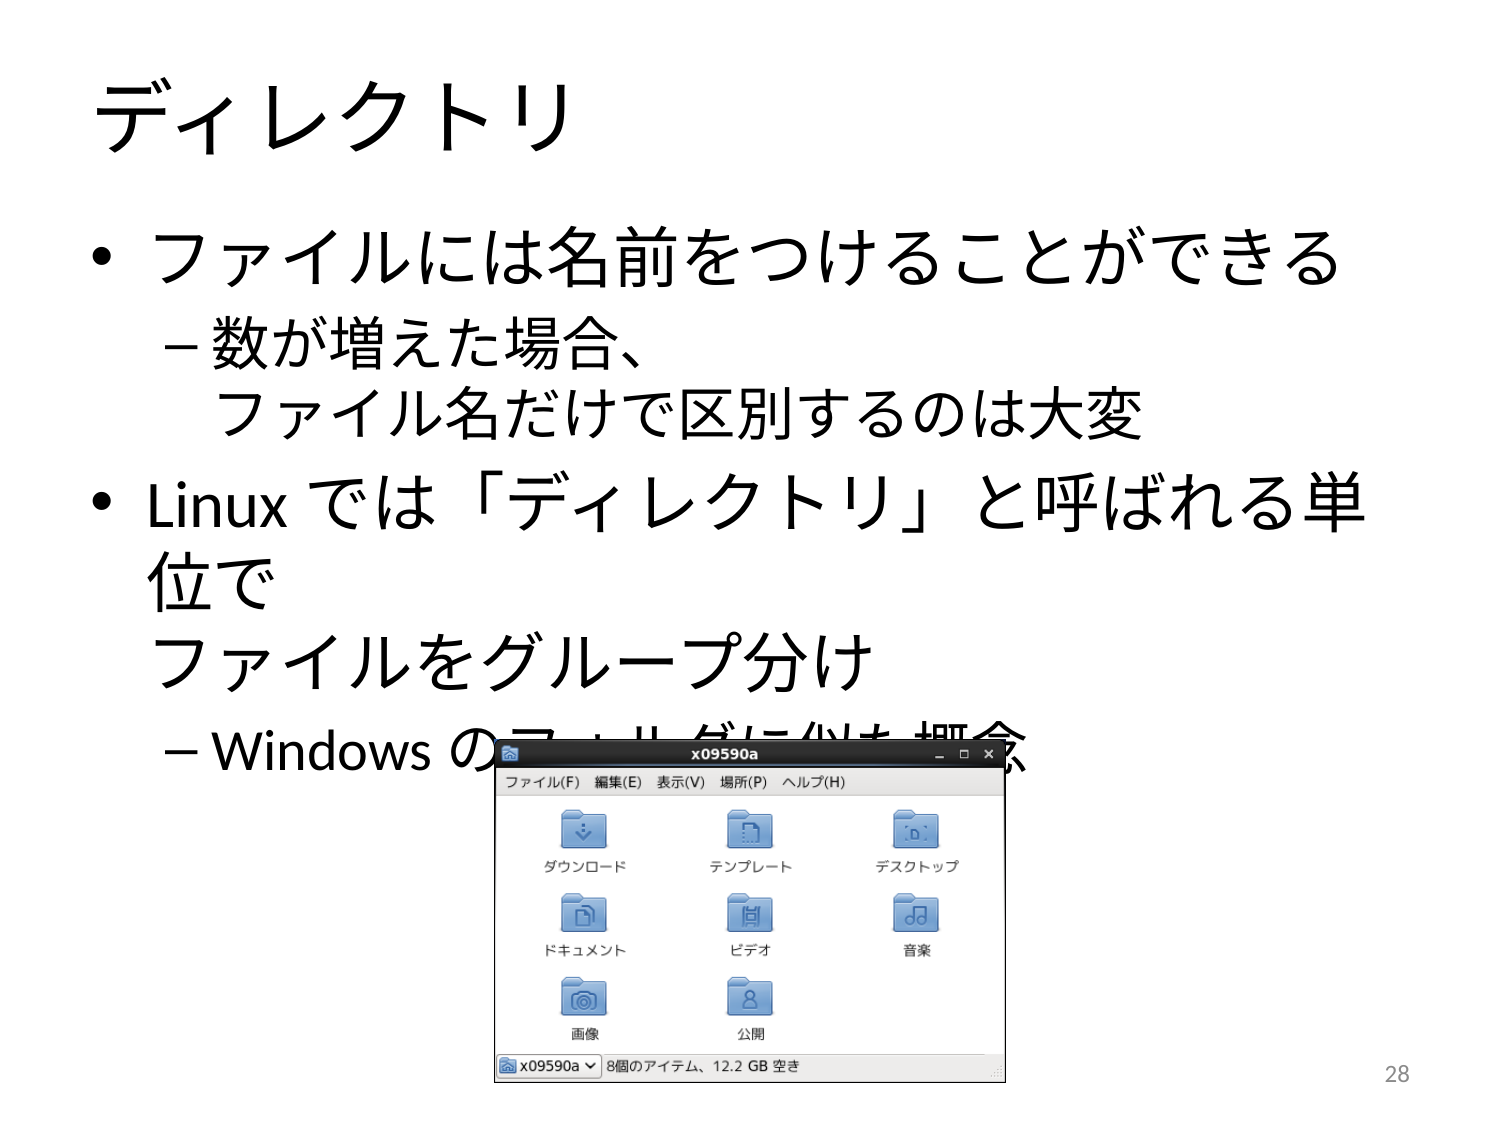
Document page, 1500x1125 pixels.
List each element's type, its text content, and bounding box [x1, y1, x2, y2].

list ファイルには名前をつけることができる 数が増えた場合、 ファイル名だけで区別するのは大変 Linuxでは「ディレクトリ」と呼ばれる単位で ファイルをグループ分け Windowsのフォルダに似た概念 [74, 207, 1426, 1036]
picture [494, 739, 1006, 1083]
slide_number 27 [1074, 1042, 1425, 1103]
title ディレクトリ [74, 44, 1426, 185]
